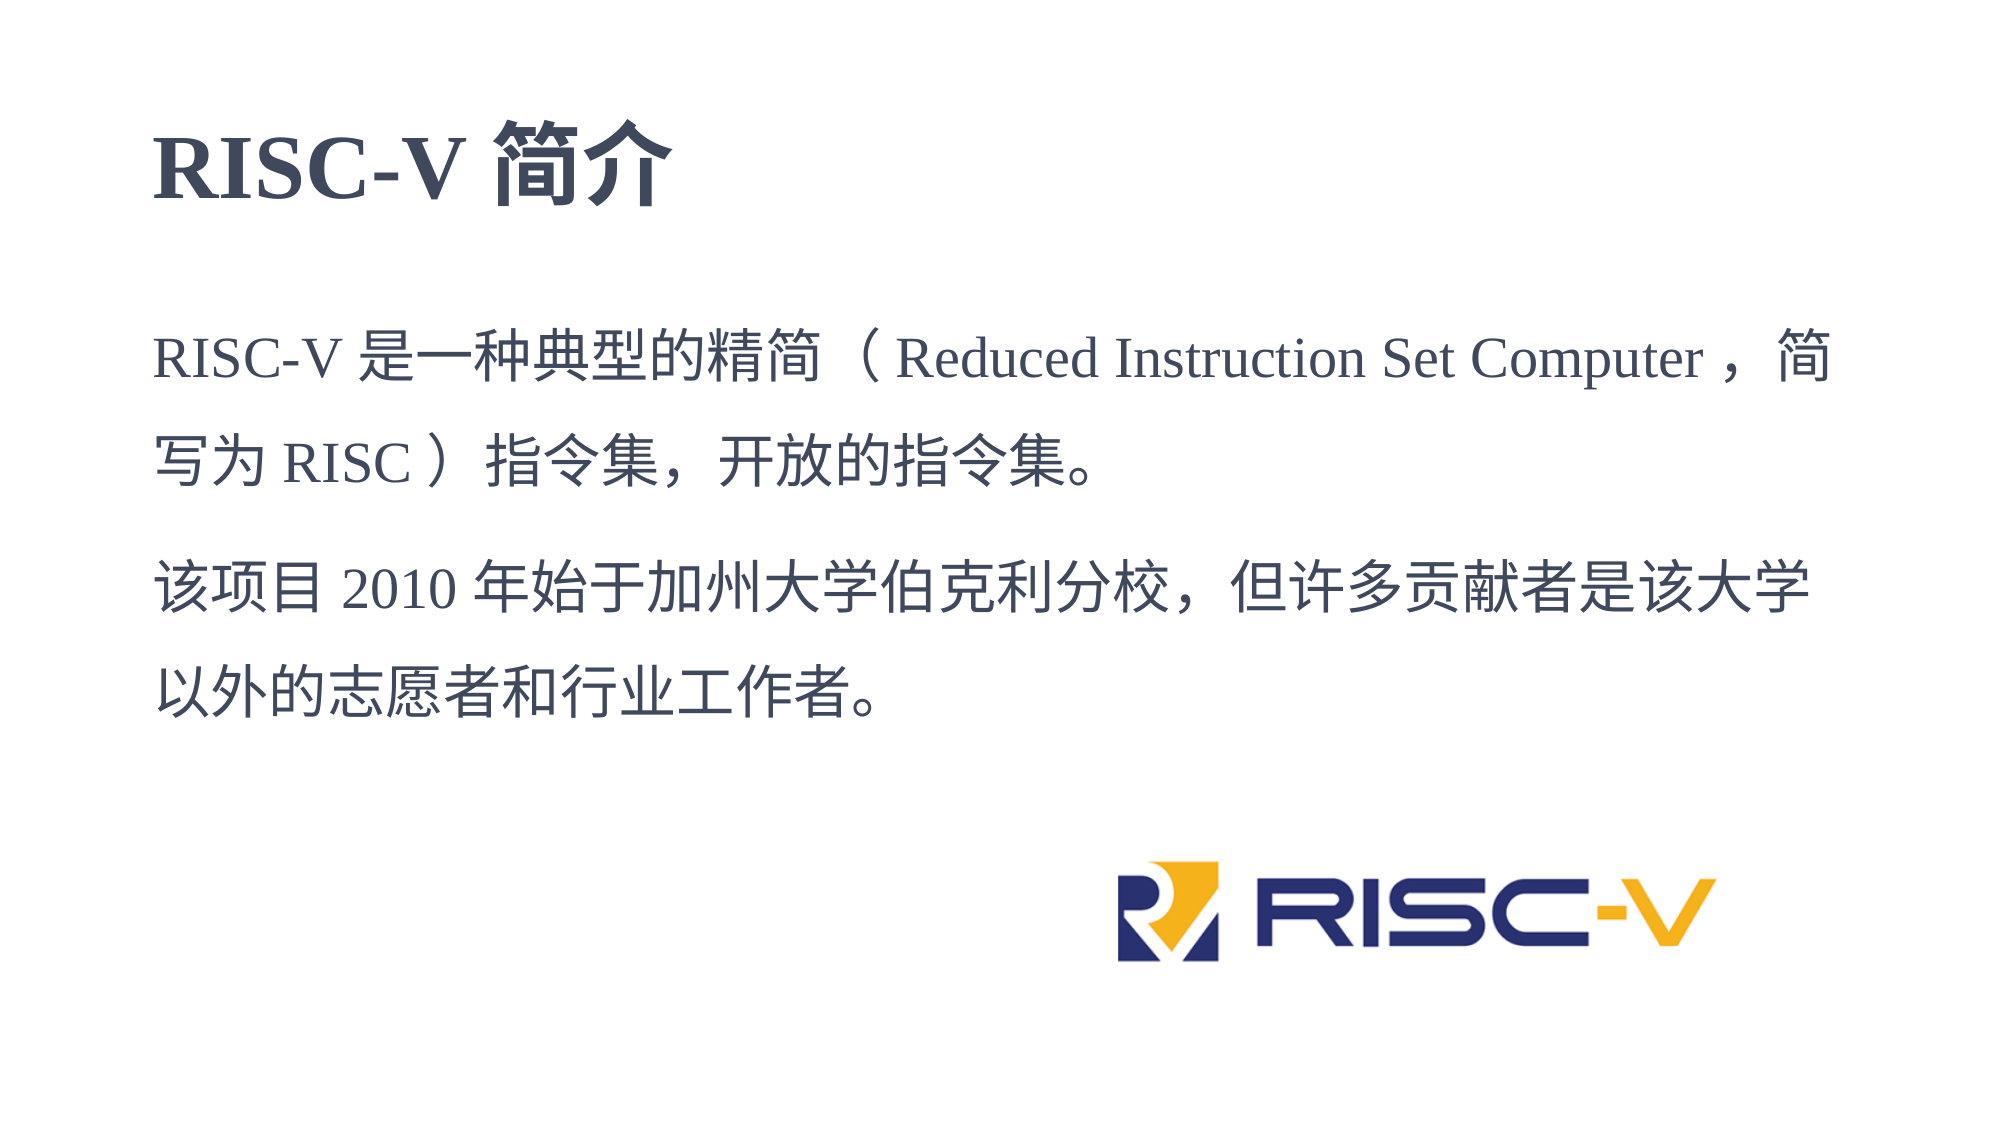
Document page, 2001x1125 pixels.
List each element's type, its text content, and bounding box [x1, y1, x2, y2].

list RISC-V是一种典型的精简（Reduced Instruction Set Computer，简写为RISC）指令集，开放的指令集。 该项目2010年始于加州大学伯克利分校，但许多贡献者是该大学以外的志愿者和行业工作者。 [137, 461, 1863, 887]
text_box [137, 243, 1863, 461]
picture [1116, 830, 1723, 1002]
title RISC-V简介 [137, 59, 1863, 243]
